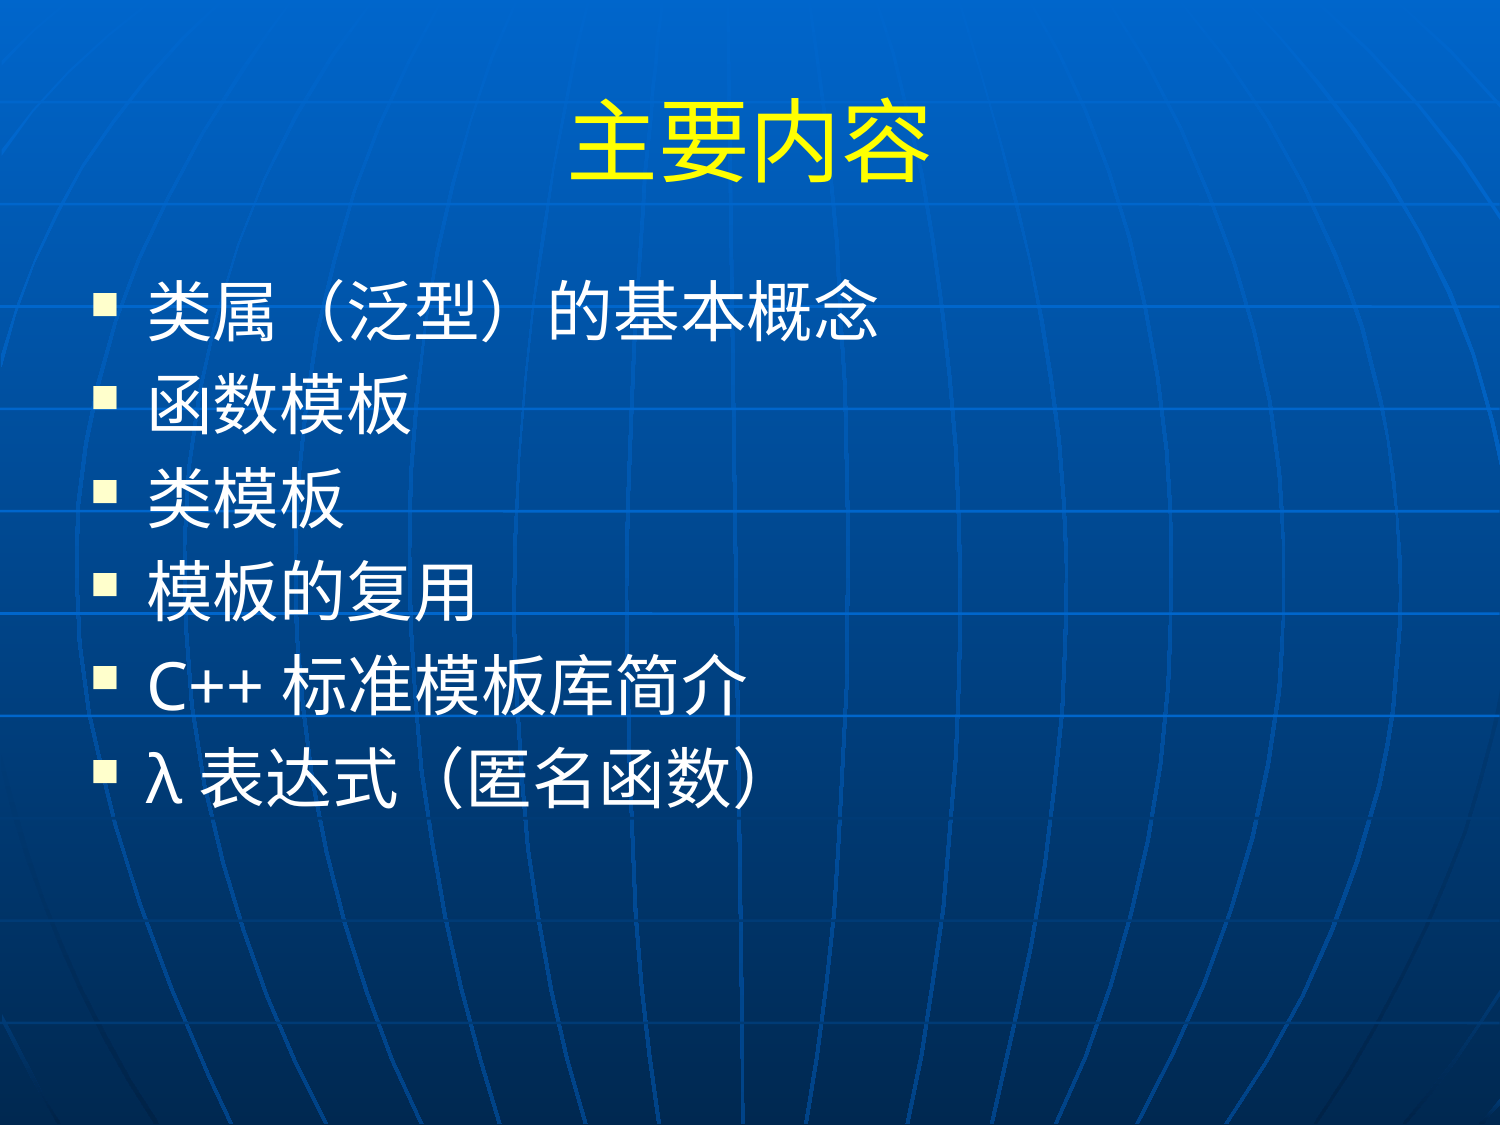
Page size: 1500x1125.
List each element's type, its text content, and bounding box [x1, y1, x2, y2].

title 主要内容 [74, 45, 1426, 233]
list 类属（泛型）的基本概念 函数模板 类模板 模板的复用 C++标准模板库简介 λ表达式（匿名函数） [74, 262, 1426, 1006]
